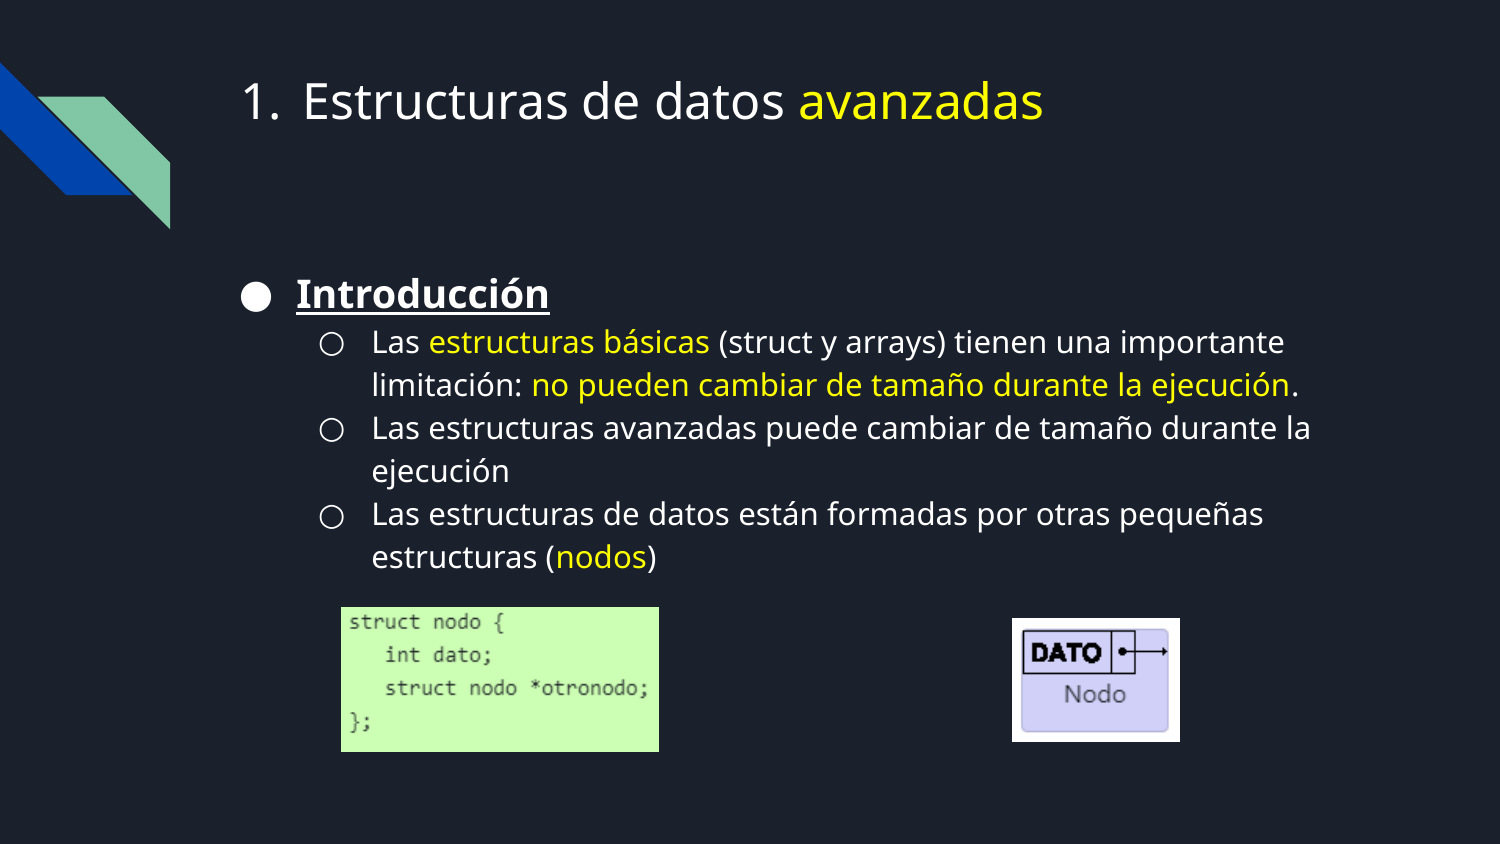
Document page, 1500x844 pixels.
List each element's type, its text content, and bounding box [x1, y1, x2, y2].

picture [1012, 617, 1180, 742]
text_box Introducción Las estructuras básicas (struct y arrays) tienen una importante limitación: no pueden cambiar de tamaño durante la ejecución. Las estructuras avanzadas puede cambiar de tamaño durante la ejecución Las estructuras de datos están formadas por otras pequeñas estructuras (nodos) [206, 246, 1368, 658]
picture [340, 607, 659, 752]
title Estructuras de datos avanzadas [212, 50, 1368, 201]
